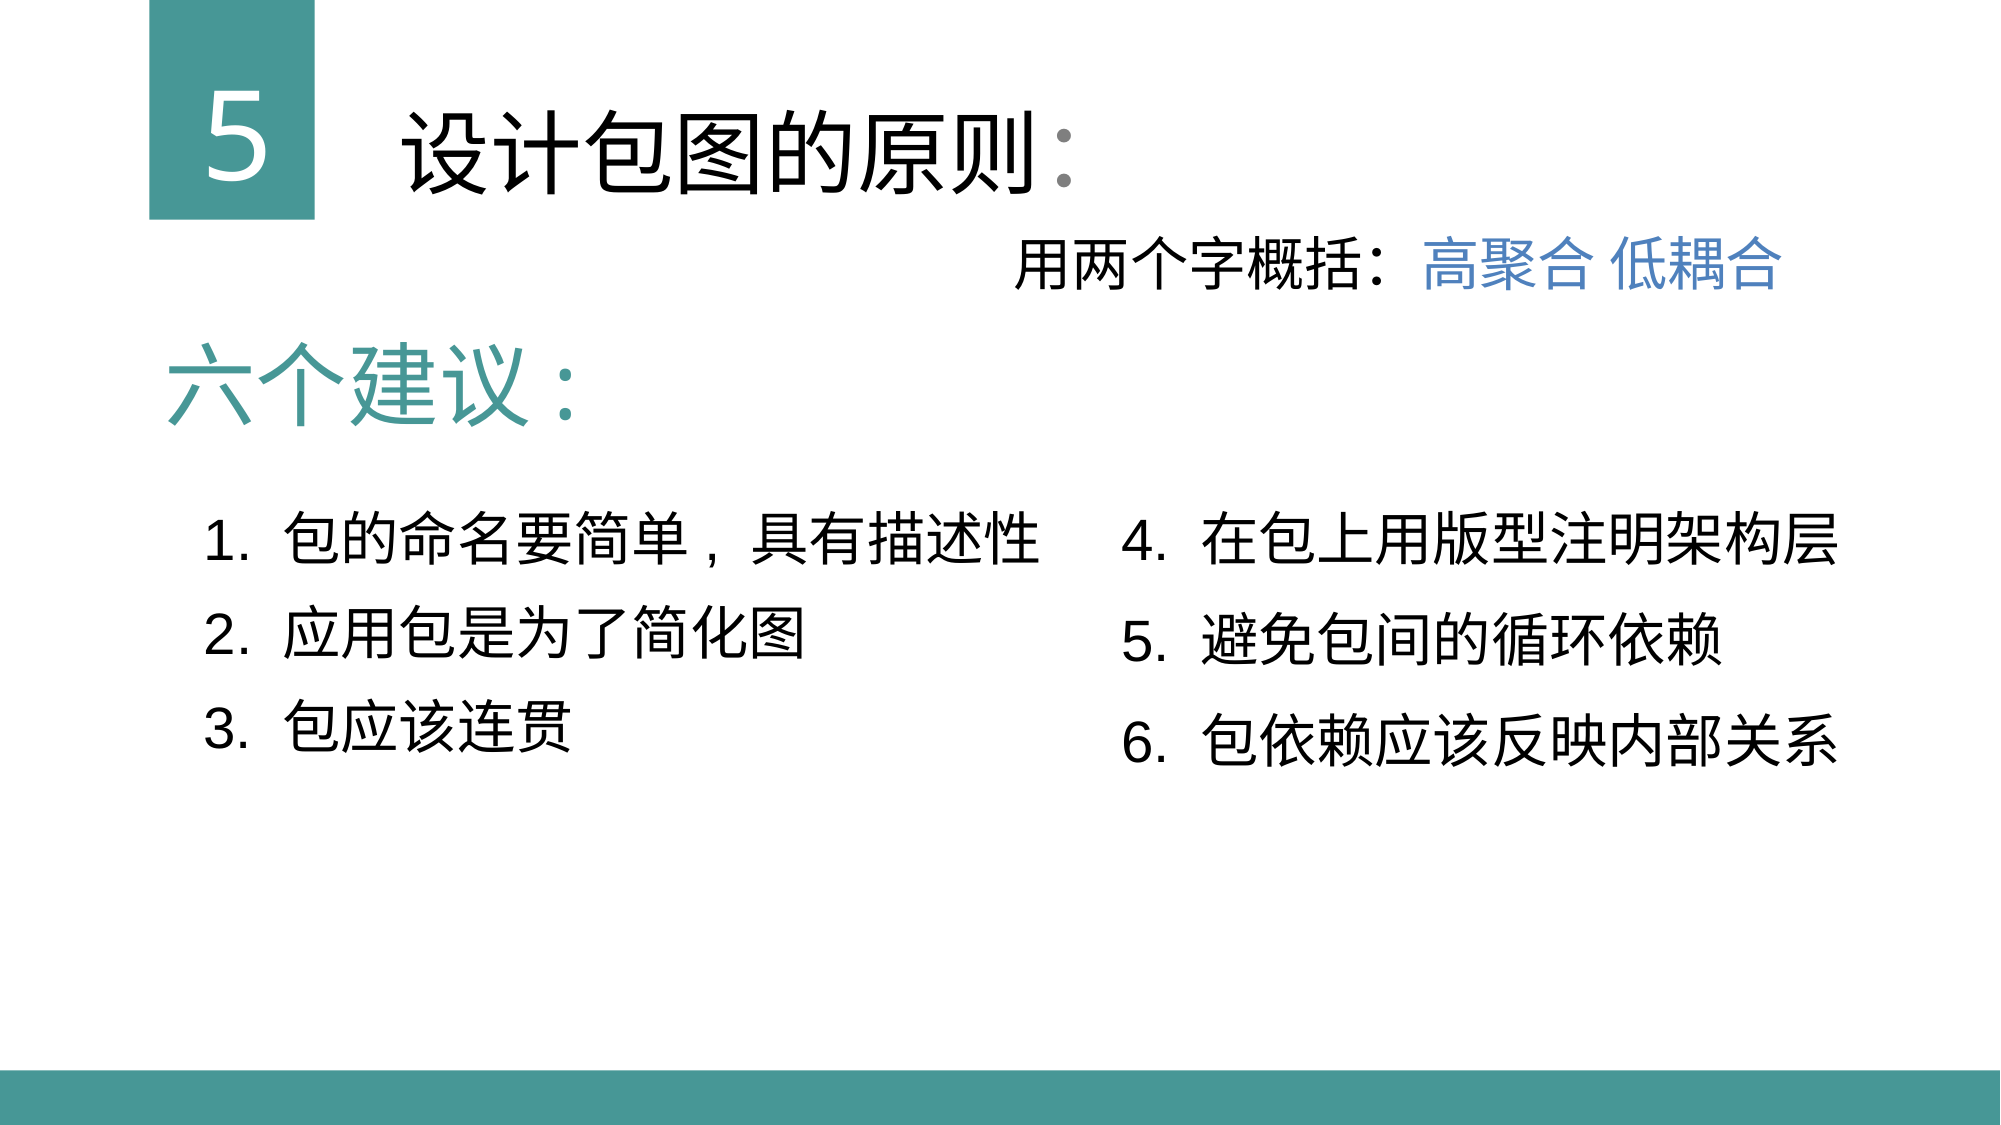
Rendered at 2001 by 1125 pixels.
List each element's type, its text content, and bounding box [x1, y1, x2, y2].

text_box 用两个字概括：高聚合 低耦合 [868, 219, 1929, 305]
text_box [0, 1070, 2000, 1125]
text_box 1. 包的命名要简单, 具有描述性 [188, 494, 1106, 580]
text_box 5. 避免包间的循环依赖 [1106, 595, 1898, 681]
text_box 5 [154, 48, 320, 213]
text_box 2. 应用包是为了简化图 [188, 588, 833, 674]
text_box 3. 包应该连贯 [188, 682, 666, 768]
text_box [149, 0, 315, 220]
text_box 六个建议: [149, 320, 1189, 446]
text_box 6. 包依赖应该反映内部关系 [1106, 696, 1881, 782]
text_box 4. 在包上用版型注明架构层 [1106, 494, 1881, 580]
text_box 设计包图的原则： [383, 88, 1424, 214]
